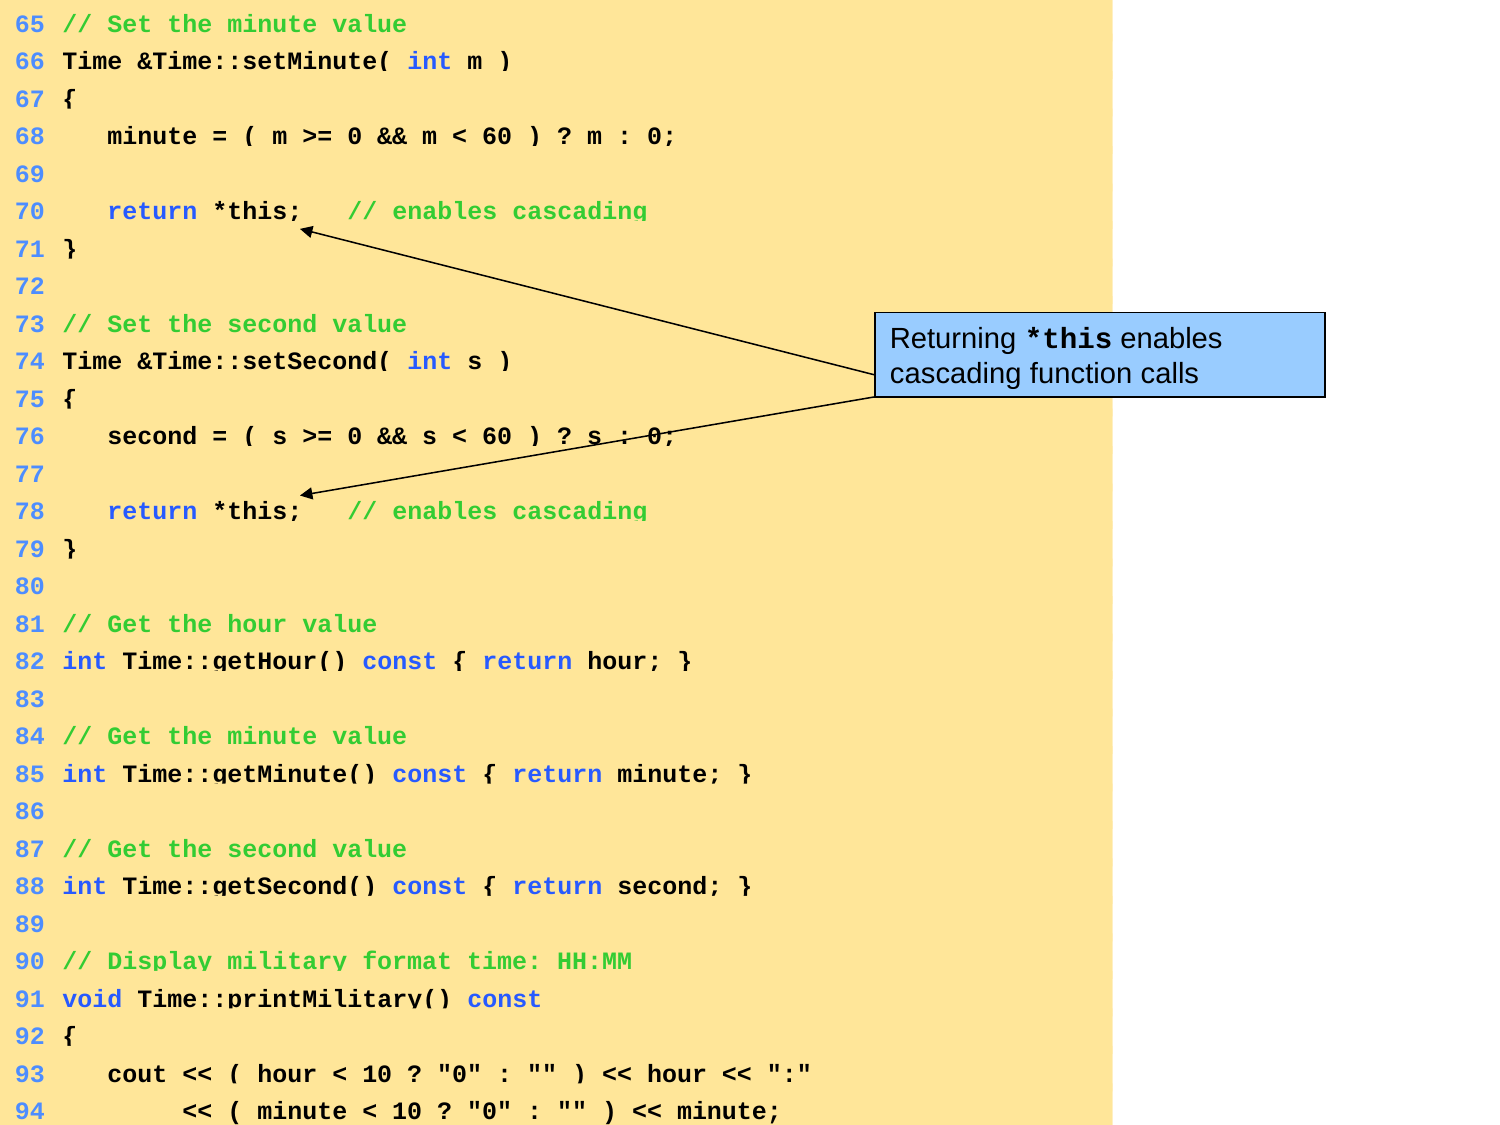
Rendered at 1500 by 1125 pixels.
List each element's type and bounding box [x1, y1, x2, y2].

text_box [299, 228, 1326, 496]
text_box [0, 0, 1113, 1125]
